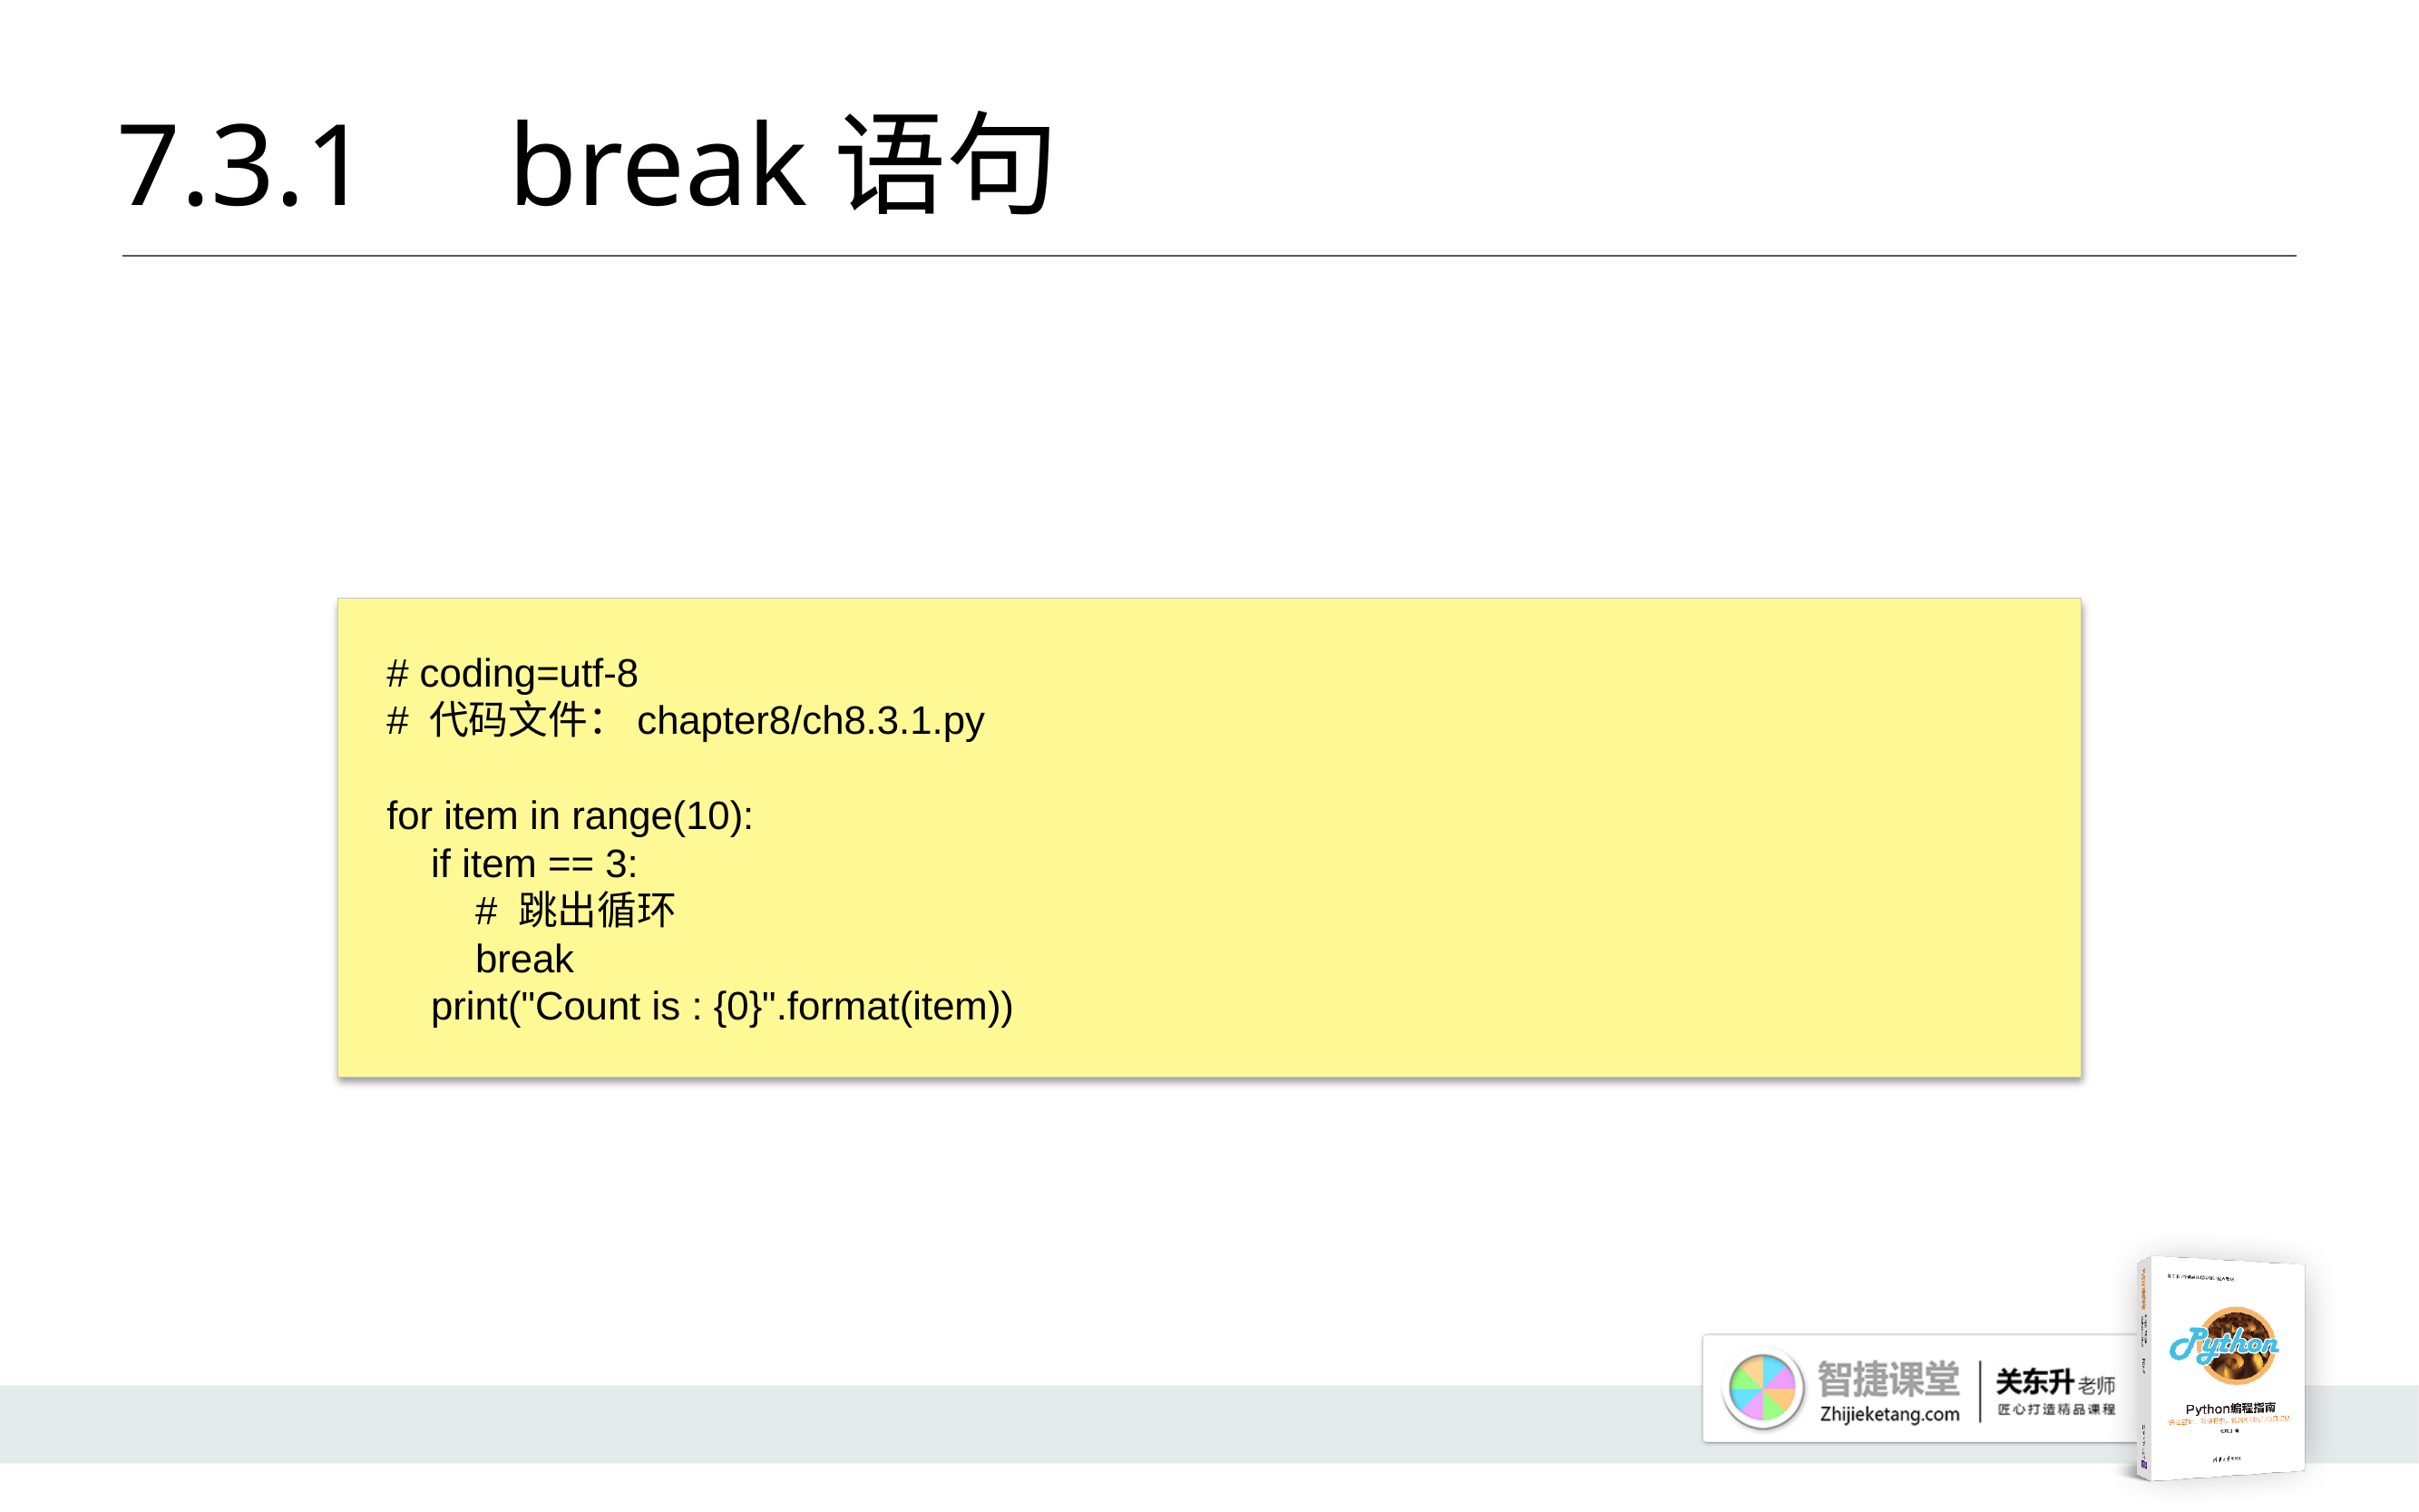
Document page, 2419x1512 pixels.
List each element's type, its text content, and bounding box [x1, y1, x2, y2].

title 7.3.1 break语句 [107, 83, 2148, 237]
text_box # coding=utf-8 # 代码文件：chapter8/ch8.3.1.py for item in range(10): if item == 3: # 跳出循环 break print("Count is : {0}".format(item)) [337, 598, 2082, 1078]
picture [0, 0, 2419, 1512]
